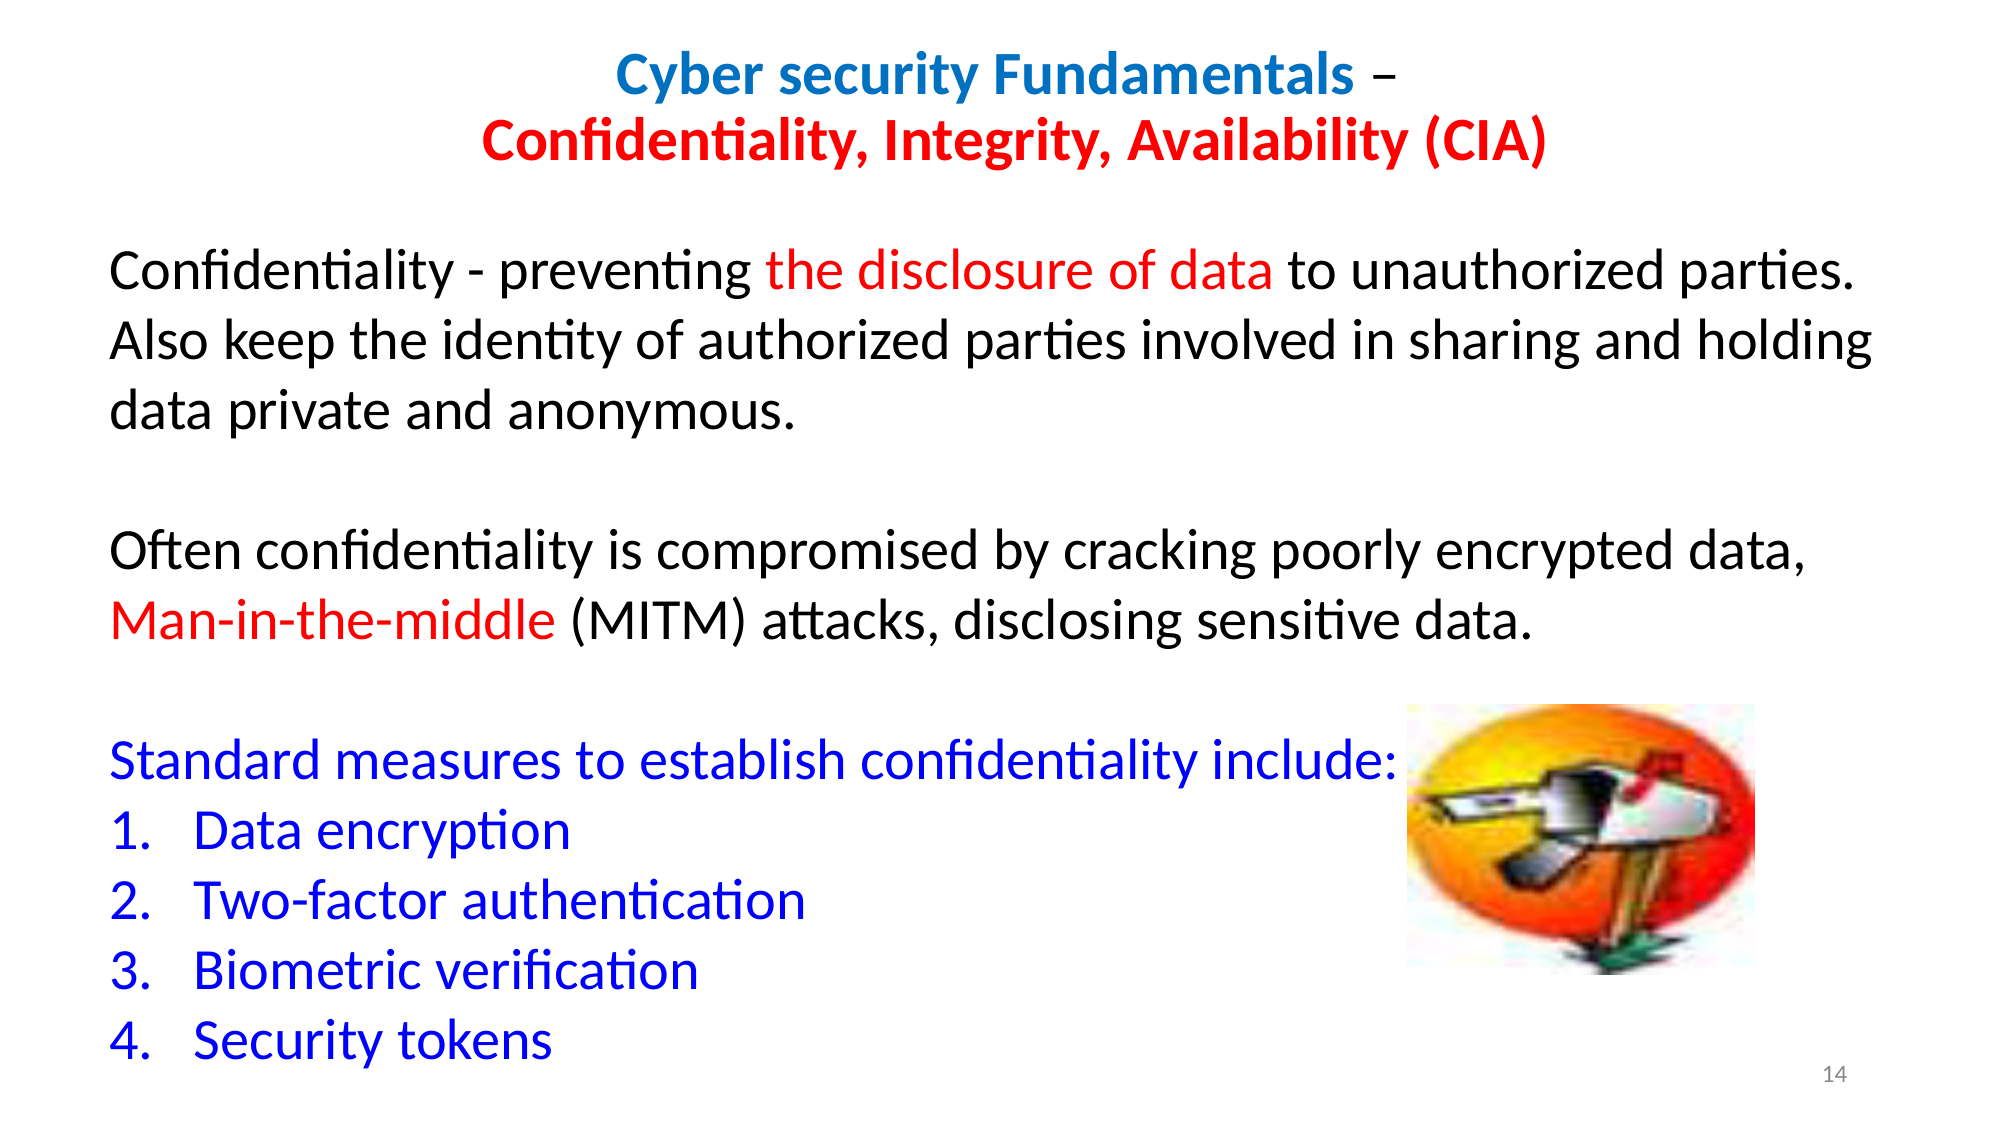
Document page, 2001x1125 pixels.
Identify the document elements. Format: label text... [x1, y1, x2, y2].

slide_number ‹#› [1412, 1042, 1863, 1103]
picture [1407, 703, 1755, 976]
title Cyber security Fundamentals – Confidentiality, Integrity, Availability (CIA) [31, 33, 2000, 182]
list Confidentiality - preventing the disclosure of data to unauthorized parties. Also keep the identity of authorized parties involved in sharing and holding data private and anonymous. Often confidentiality is compromised by cracking poorly encrypted data, Man-in-the-middle (MITM) attacks, disclosing sensitive data. Standard measures to establish confidentiality include: Data encryption Two-factor authentication Biometric verification Security tokens [94, 193, 1955, 1014]
